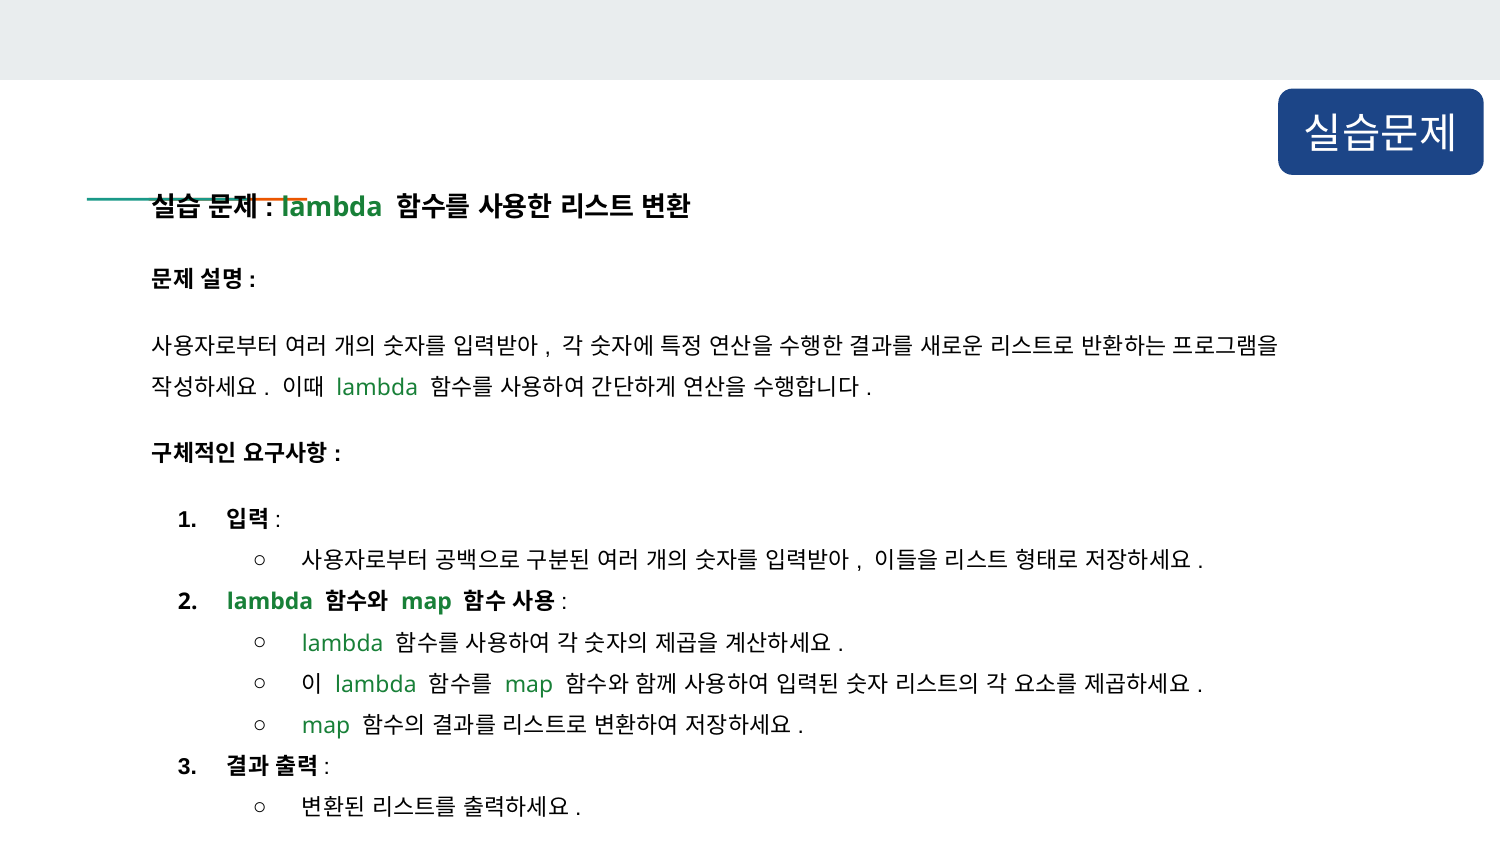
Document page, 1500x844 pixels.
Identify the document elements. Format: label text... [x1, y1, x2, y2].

text_box 실습문제 [1278, 88, 1484, 175]
text_box 실습 문제: lambda 함수를 사용한 리스트 변환 문제 설명: 사용자로부터 여러 개의 숫자를 입력받아, 각 숫자에 특정 연산을 수행한 결과를 새로운 리스트로 반환하는 프로그램을 작성하세요. 이때 lambda 함수를 사용하여 간단하게 연산을 수행합니다. 구체적인 요구사항: 입력: 사용자로부터 공백으로 구분된 여러 개의 숫자를 입력받아, 이들을 리스트 형태로 저장하세요. lambda 함수와 map 함수 사용: lambda 함수를 사용하여 각 숫자의 제곱을 계산하세요. 이 lambda 함수를 map 함수와 함께 사용하여 입력된 숫자 리스트의 각 요소를 제곱하세요. map 함수의 결과를 리스트로 변환하여 저장하세요. 결과 출력: 변환된 리스트를 출력하세요. [136, 158, 1353, 815]
